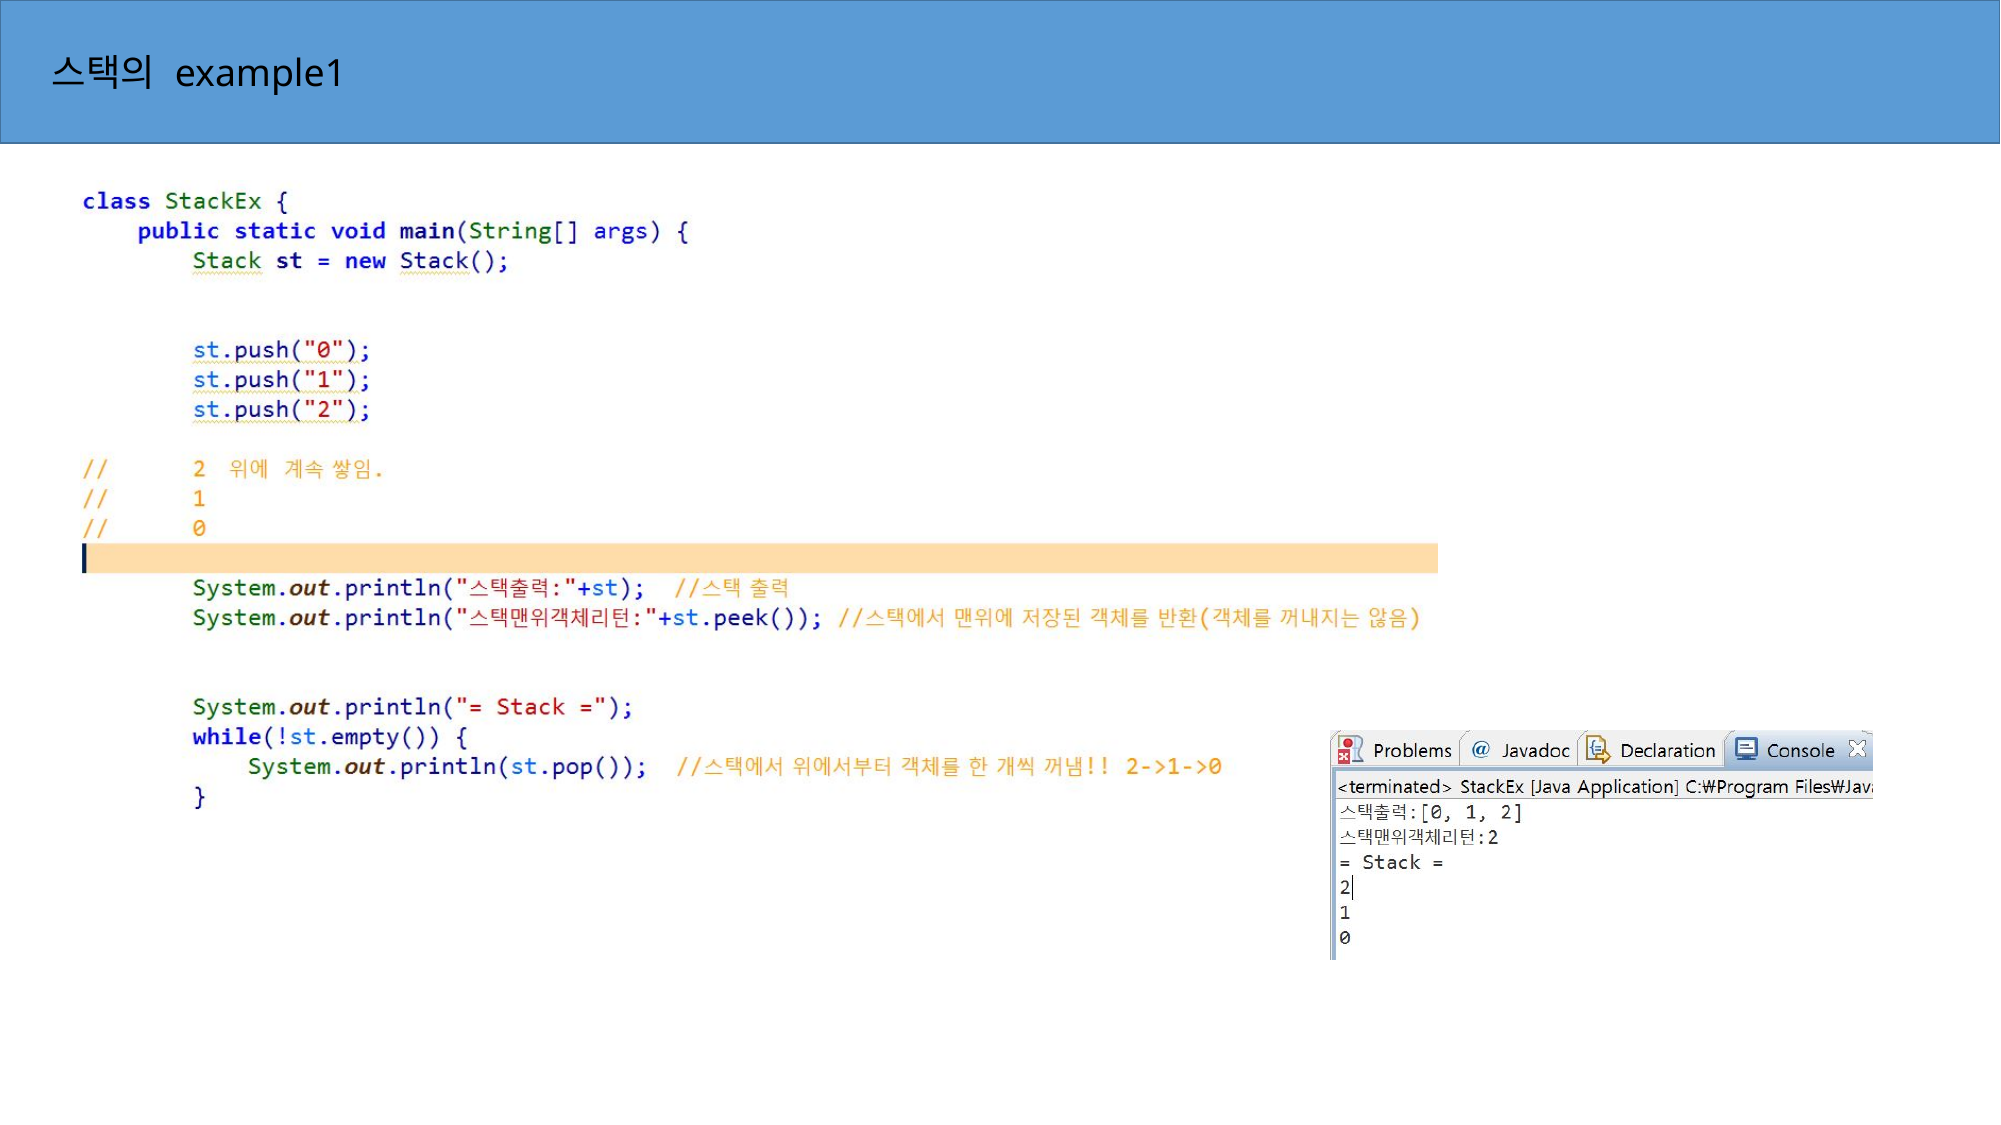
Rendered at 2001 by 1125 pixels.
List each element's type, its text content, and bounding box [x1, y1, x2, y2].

text_box 스택의 example1 [37, 41, 1399, 101]
text_box [0, 0, 2000, 144]
picture [80, 180, 1873, 960]
